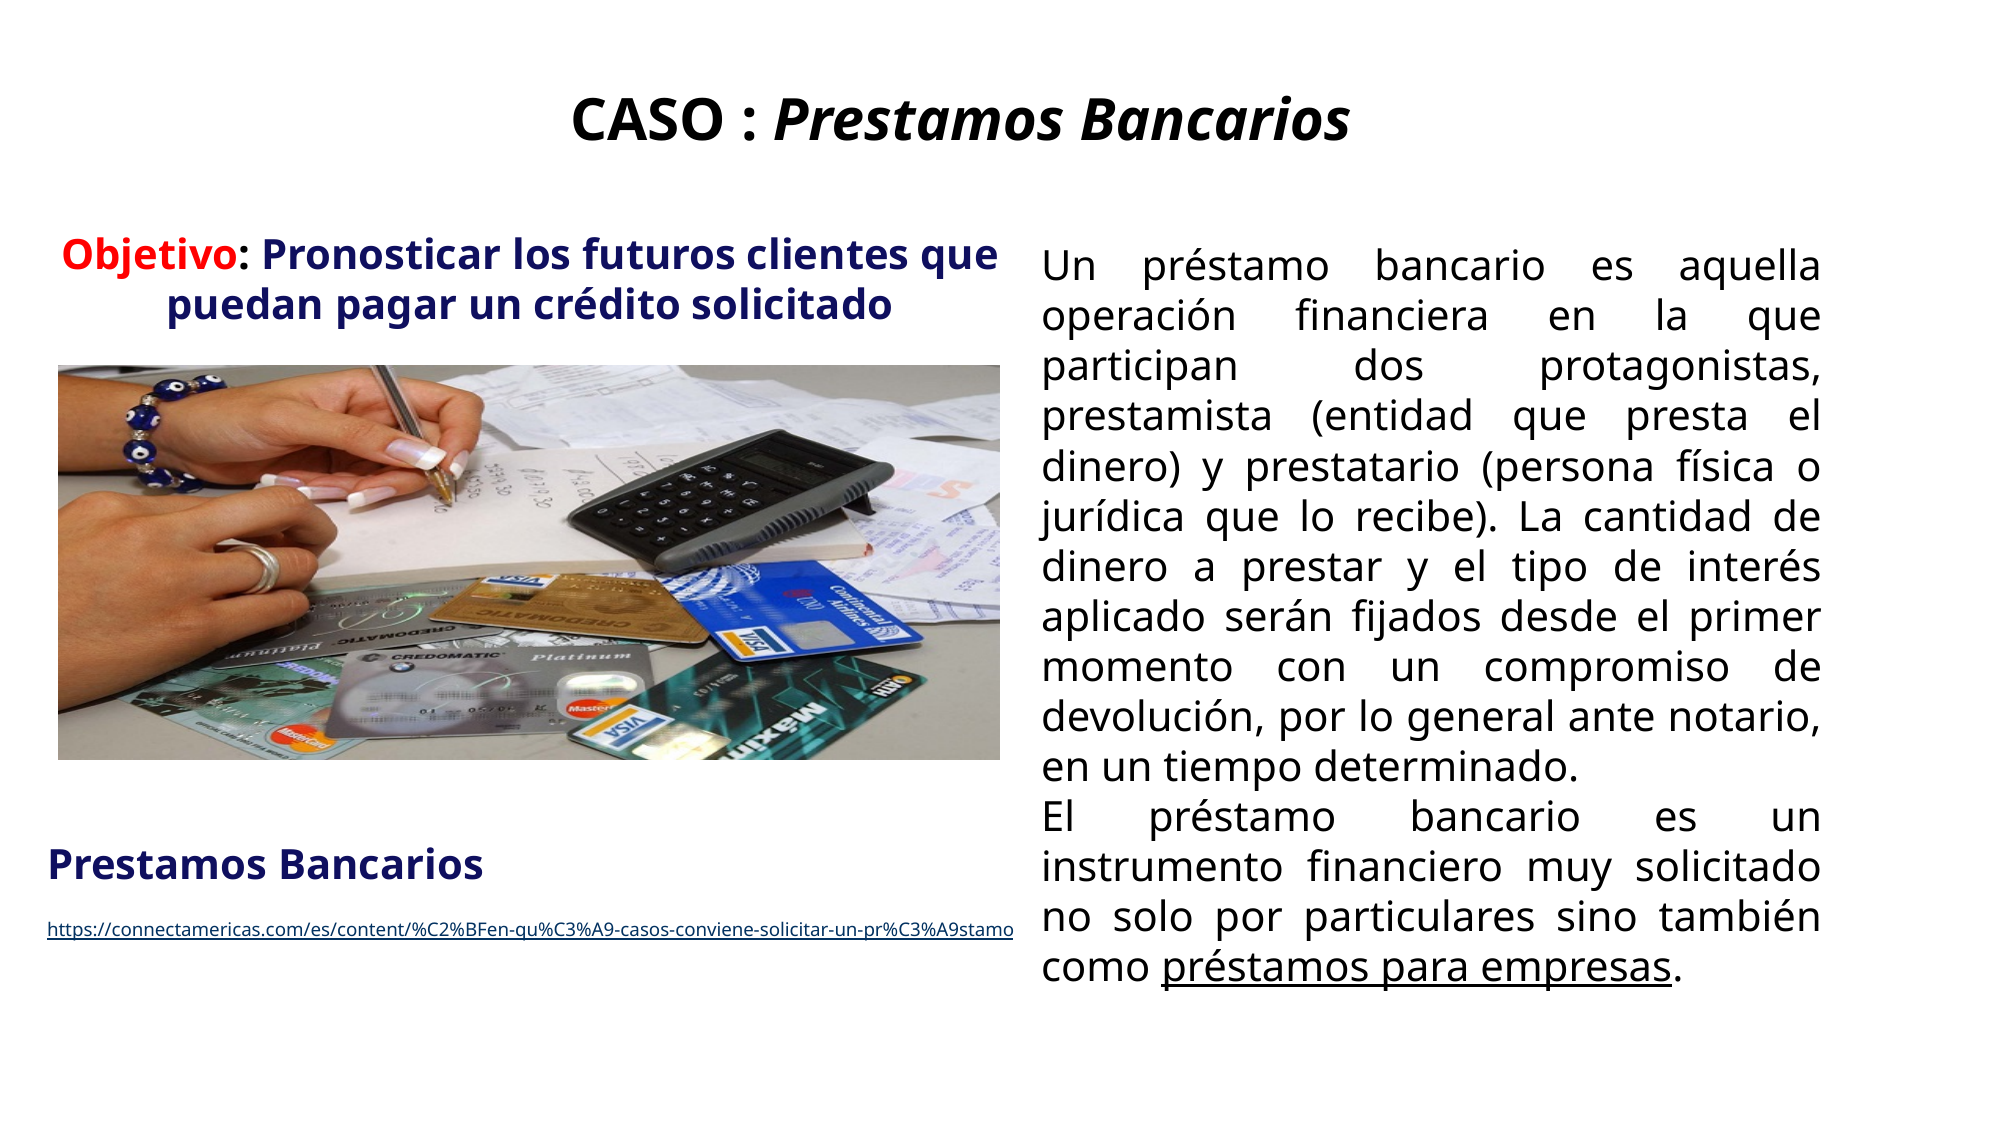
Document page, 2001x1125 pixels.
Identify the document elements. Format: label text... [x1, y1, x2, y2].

text_box Un préstamo bancario es aquella operación financiera en la que participan dos protagonistas, prestamista (entidad que presta el dinero) y prestatario (persona física o jurídica que lo recibe). La cantidad de dinero a prestar y el tipo de interés aplicado serán fijados desde el primer momento con un compromiso de devolución, por lo general ante notario, en un tiempo determinado. El préstamo bancario es un instrumento financiero muy solicitado no solo por particulares sino también como préstamos para empresas. [1026, 231, 1837, 1094]
text_box CASO : Prestamos Bancarios [416, 74, 1506, 160]
text_box Prestamos Bancarios https://connectamericas.com/es/content/%C2%BFen-qu%C3%A9-casos-conviene-solicitar-un-pr%C3%A9stamo [32, 830, 1035, 1001]
picture [58, 365, 1000, 760]
text_box Objetivo: Pronosticar los futuros clientes que puedan pagar un crédito solicitado [32, 220, 1029, 335]
